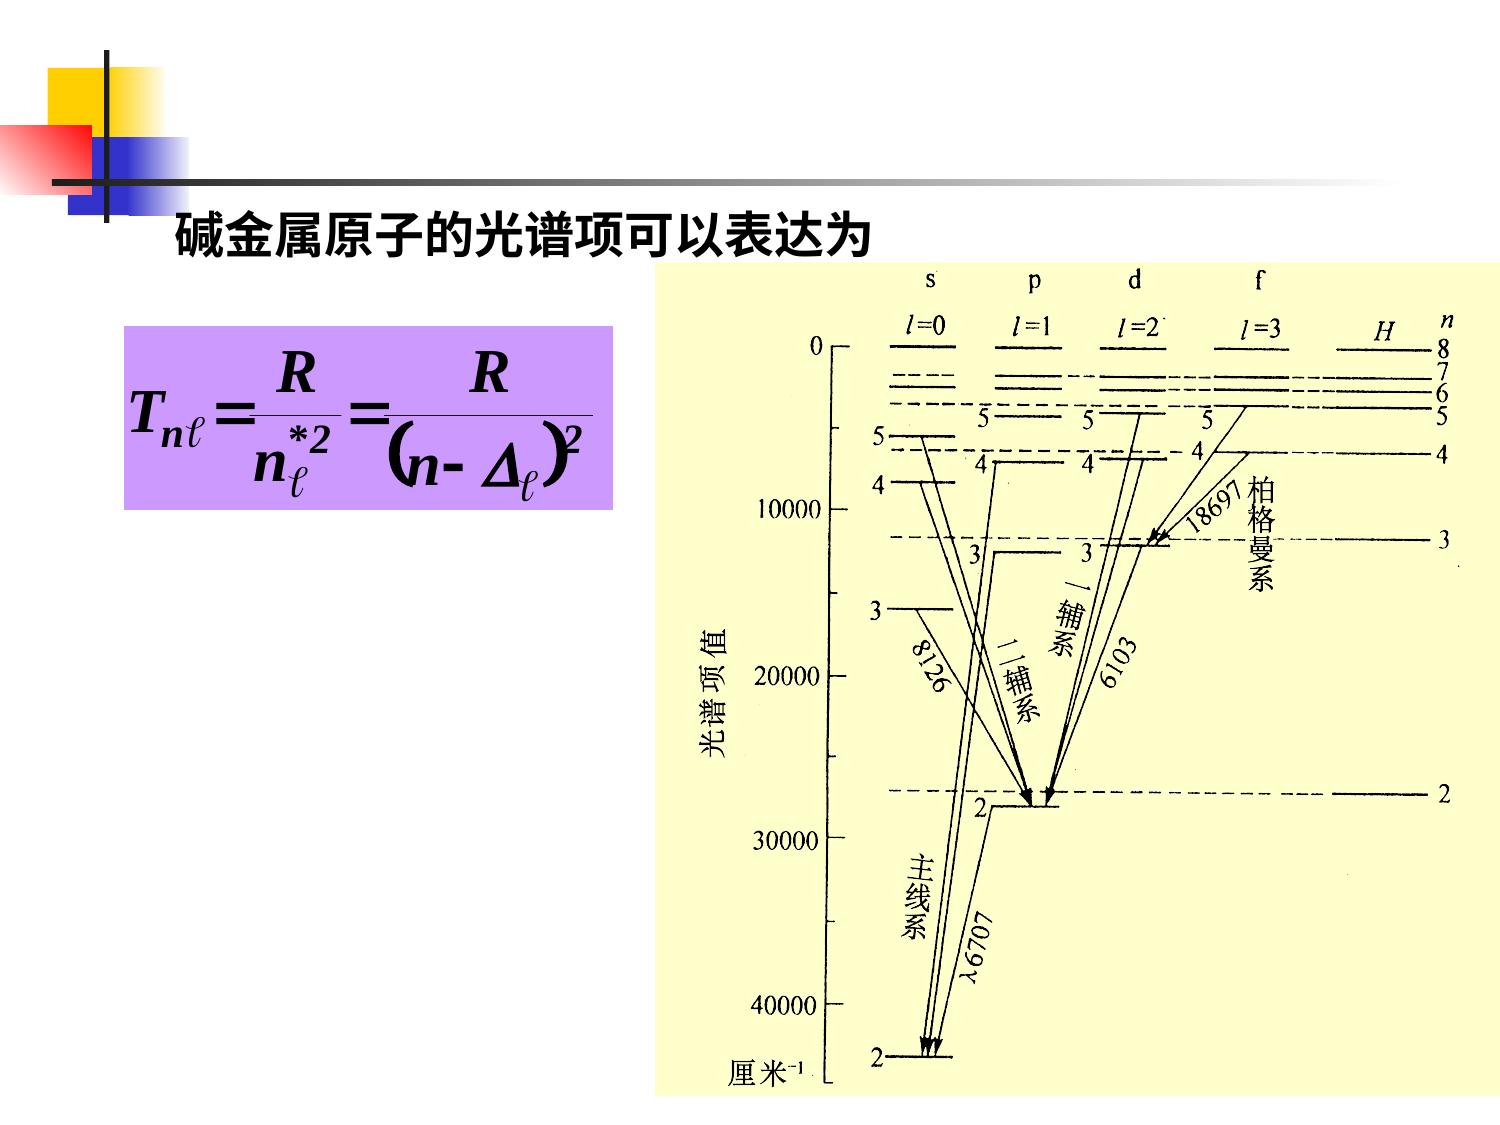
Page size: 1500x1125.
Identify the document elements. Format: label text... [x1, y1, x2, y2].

picture [655, 261, 1500, 1097]
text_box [123, 326, 613, 511]
text_box 碱金属原子的光谱项可以表达为 [159, 196, 1465, 272]
